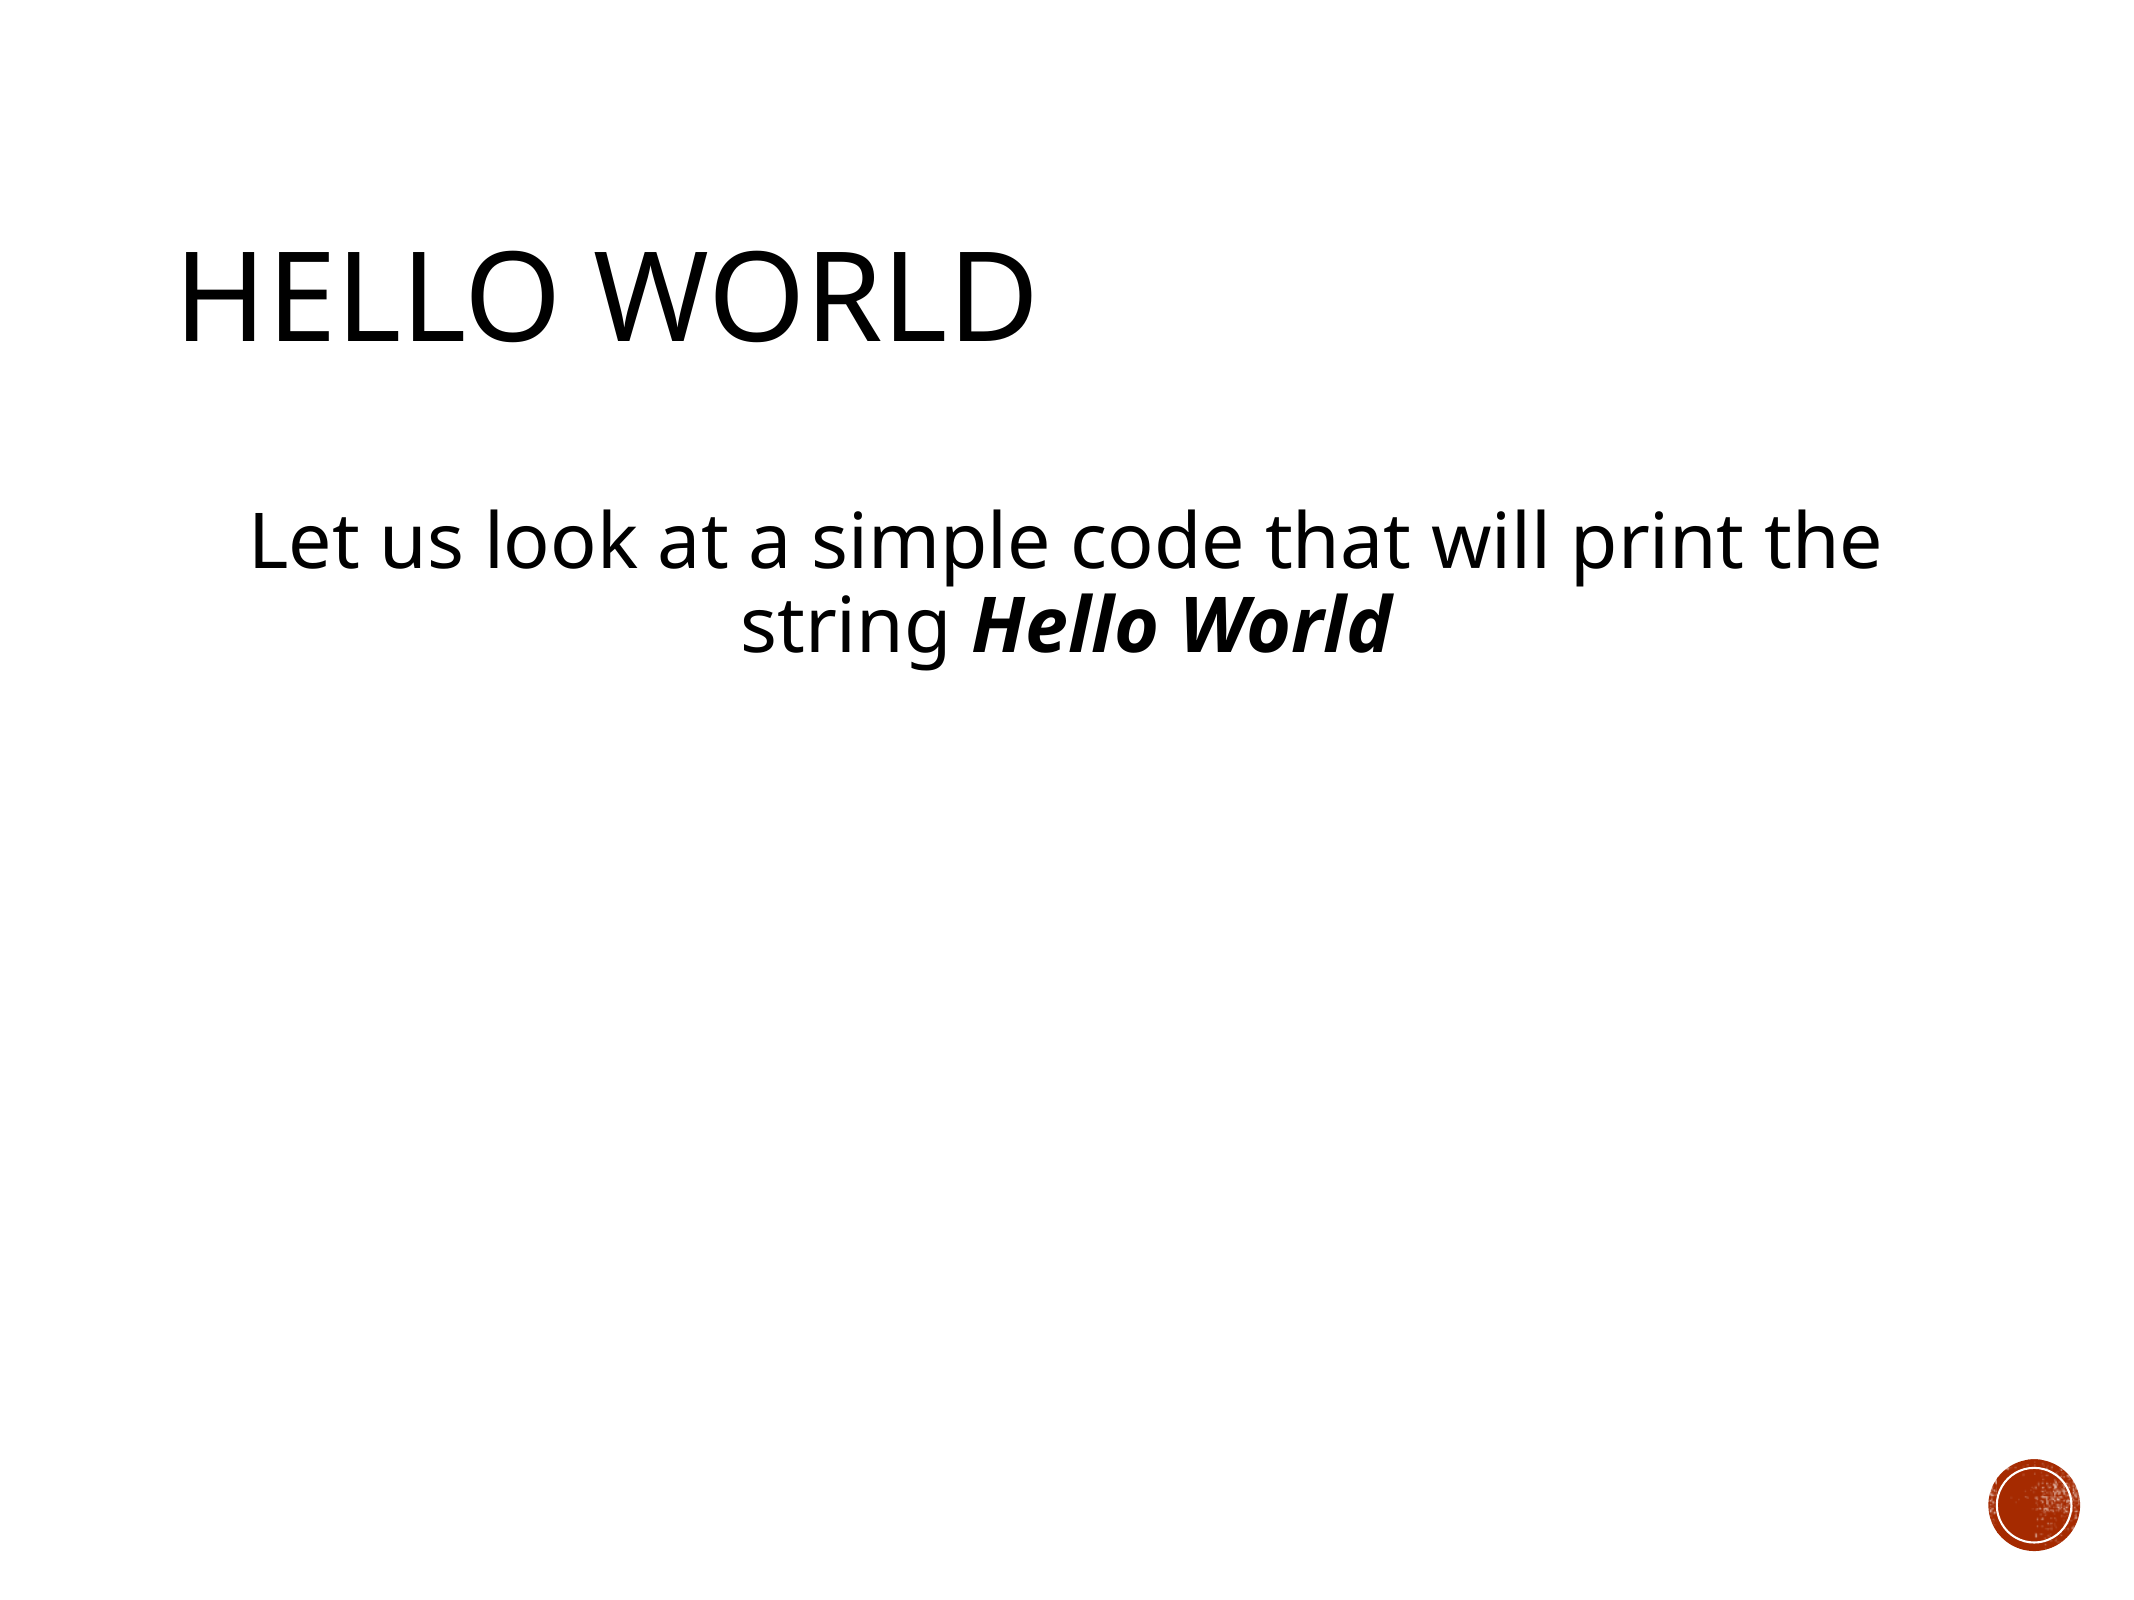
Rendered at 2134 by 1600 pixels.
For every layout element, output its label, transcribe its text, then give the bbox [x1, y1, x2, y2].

title Hello World [159, 113, 1974, 489]
list Let us look at a simple code that will print the string Hello World [159, 494, 1974, 1440]
